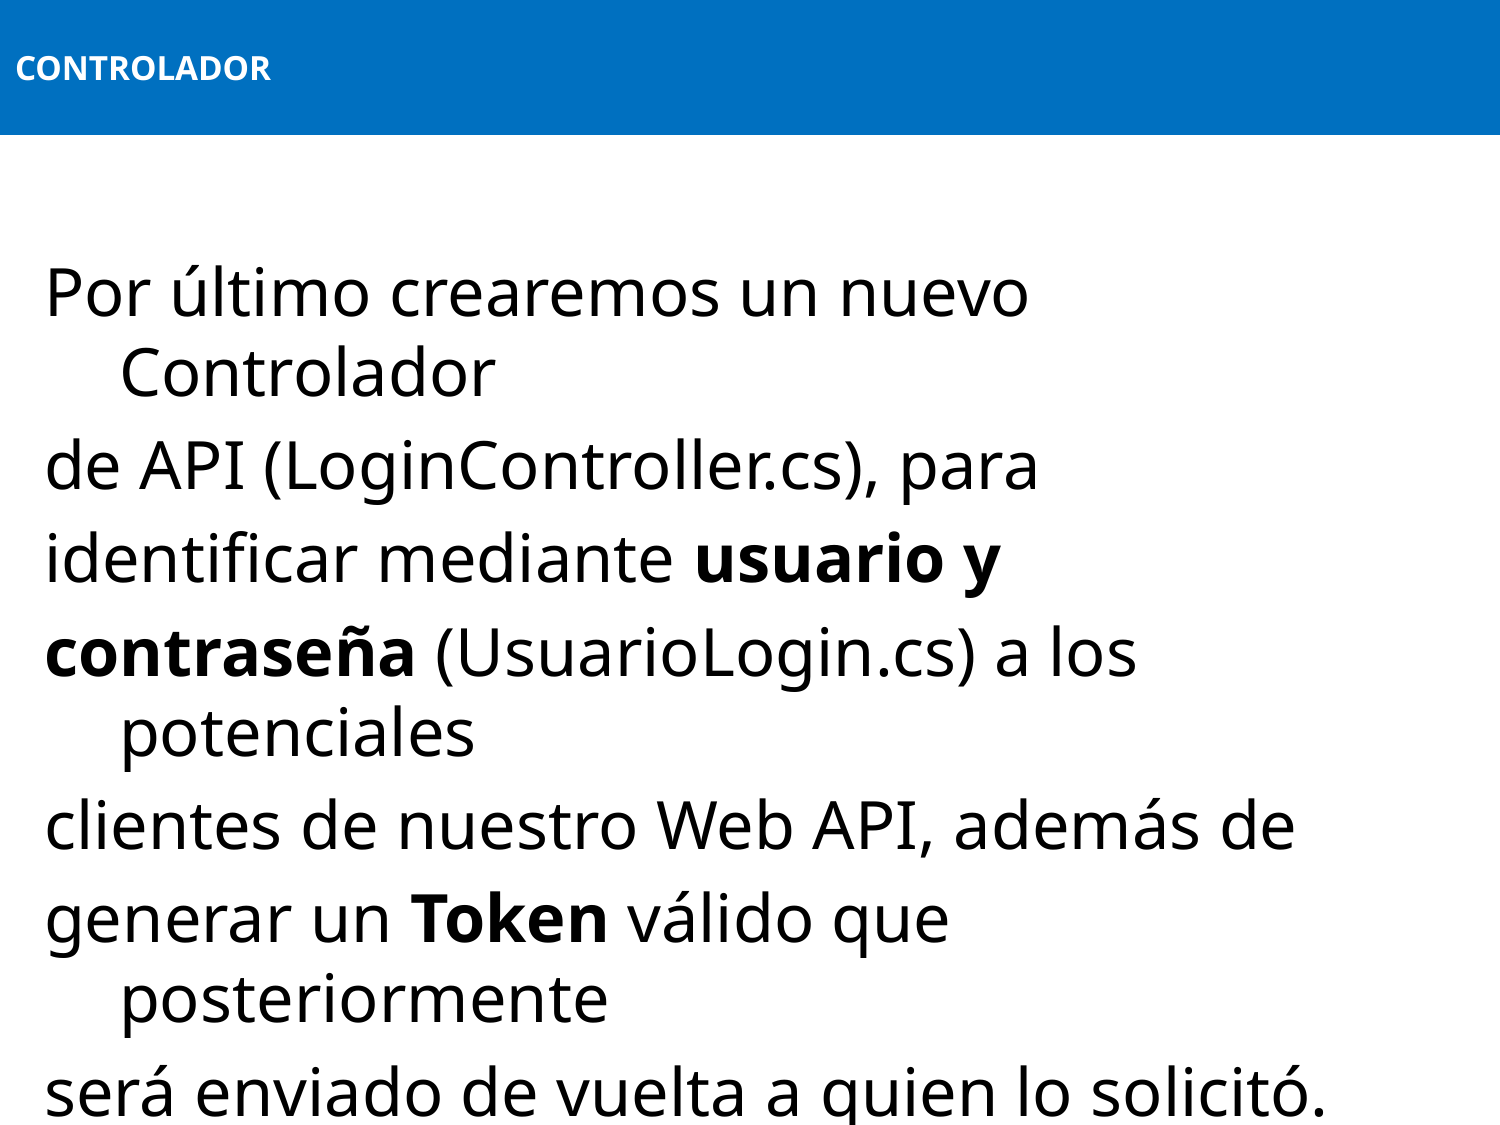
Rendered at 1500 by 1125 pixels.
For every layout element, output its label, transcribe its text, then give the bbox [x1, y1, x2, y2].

list Por último crearemos un nuevo Controlador de API (LoginController.cs), para identificar mediante usuario y contraseña (UsuarioLogin.cs) a los potenciales clientes de nuestro Web API, además de generar un Token válido que posteriormente será enviado de vuelta a quien lo solicitó. [29, 149, 1442, 1094]
title CONTROLADOR [0, 0, 1500, 135]
